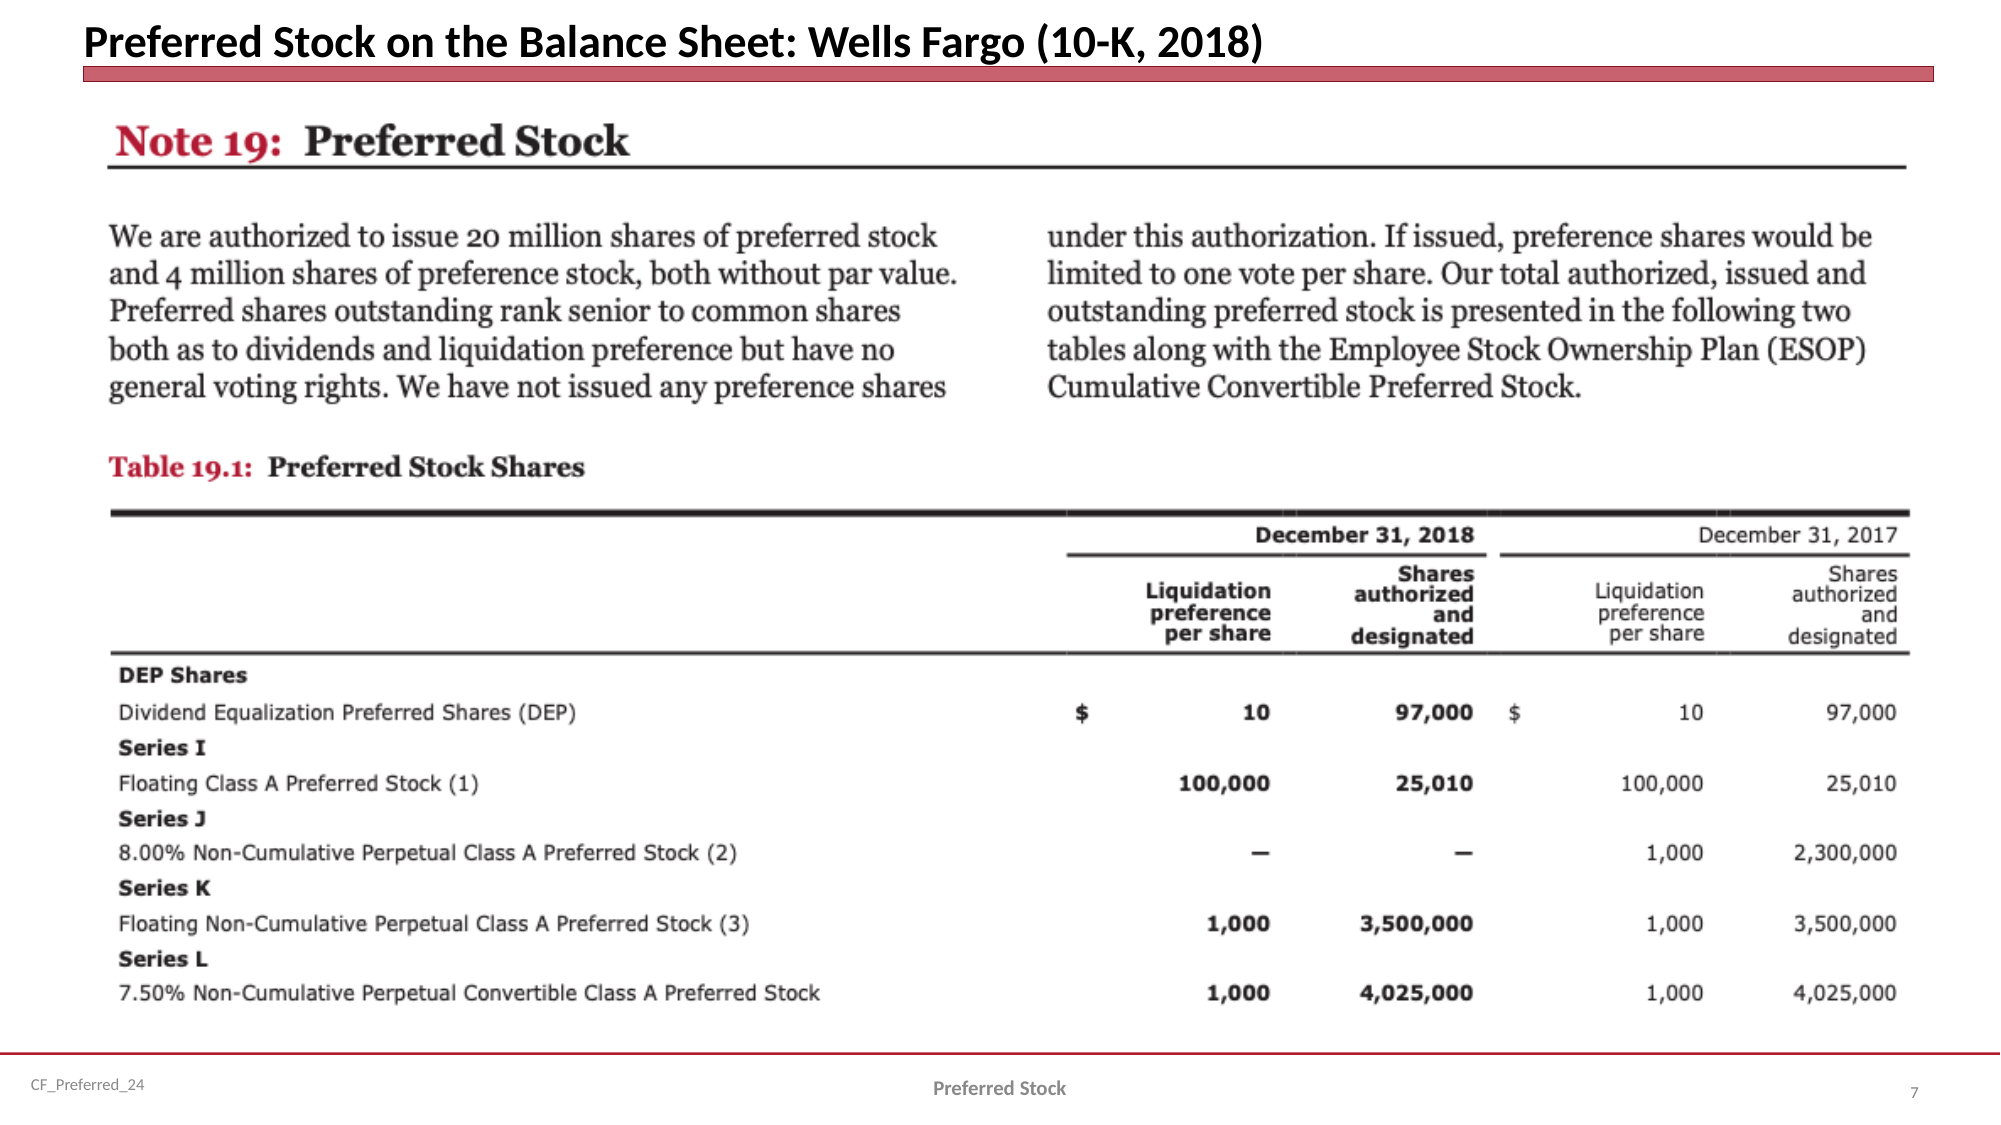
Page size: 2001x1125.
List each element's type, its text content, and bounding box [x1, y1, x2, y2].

slide_number 7 [1834, 1061, 1934, 1122]
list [83, 112, 1935, 1016]
title Preferred Stock on the Balance Sheet: Wells Fargo (10-K, 2018) [83, 6, 1935, 67]
footer Preferred Stock [683, 1056, 1317, 1117]
